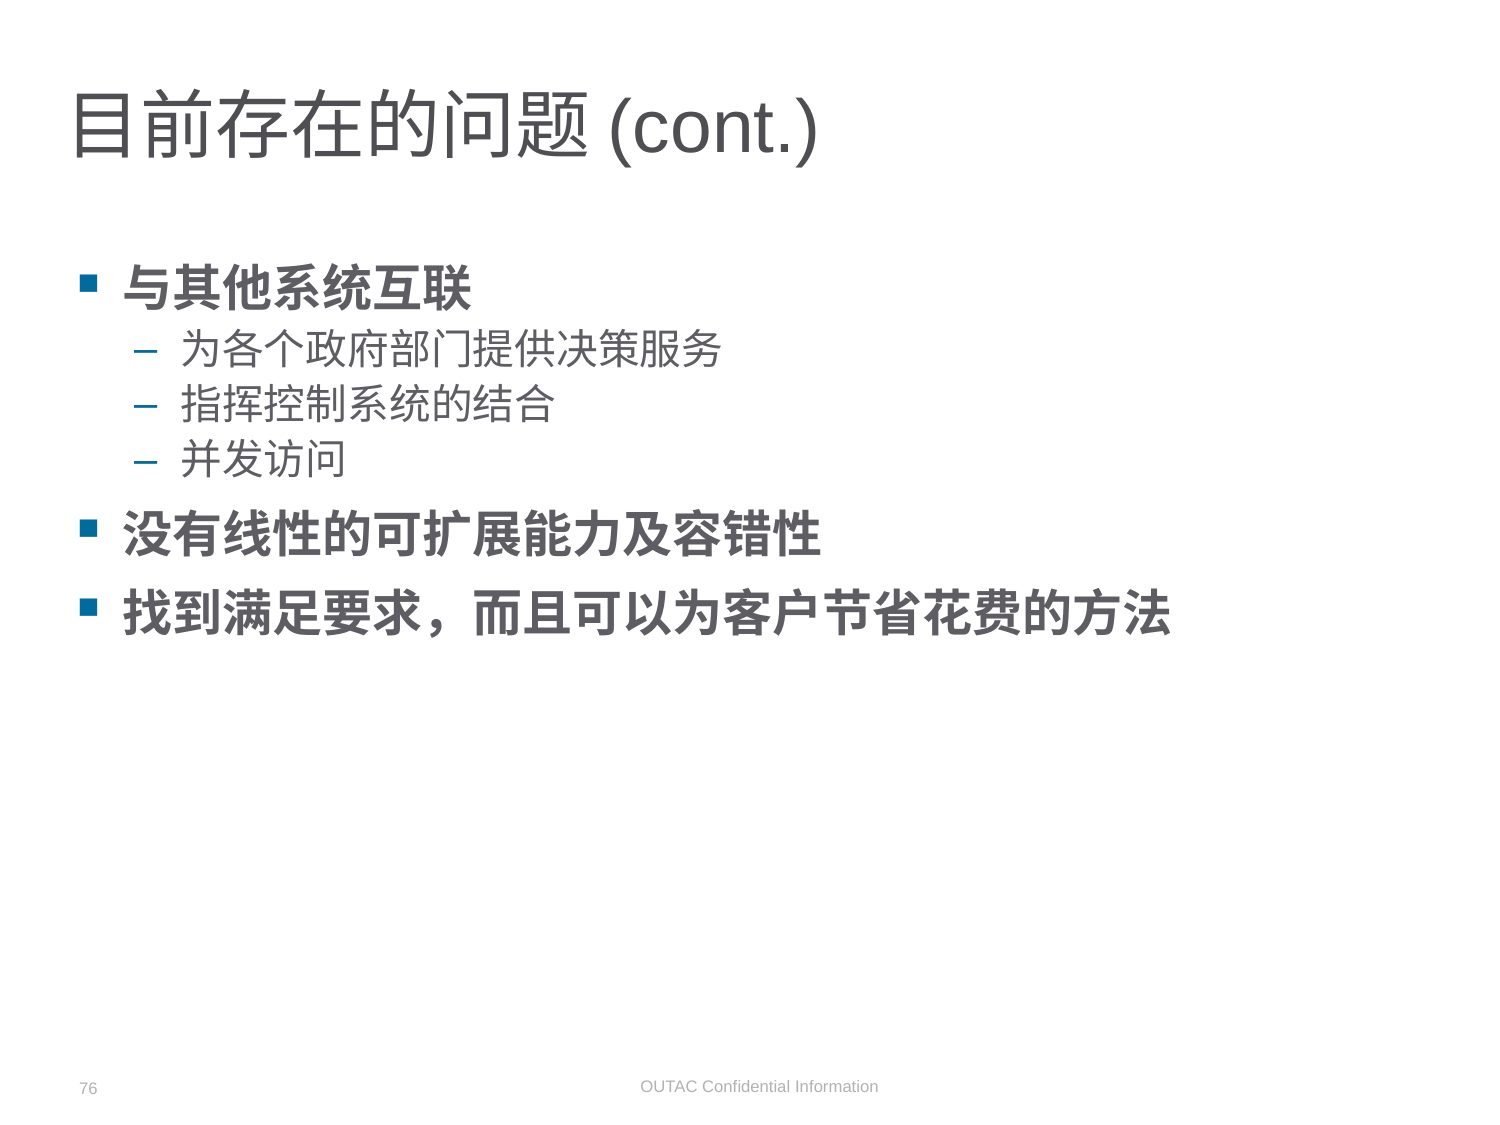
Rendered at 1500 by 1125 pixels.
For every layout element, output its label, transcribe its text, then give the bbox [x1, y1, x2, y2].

title 目前存在的问题(cont.) [50, 24, 1450, 175]
list 与其他系统互联 为各个政府部门提供决策服务 指挥控制系统的结合 并发访问 没有线性的可扩展能力及容错性 找到满足要求，而且可以为客户节省花费的方法 [62, 255, 1438, 1038]
slide_number 76 [64, 1070, 415, 1111]
